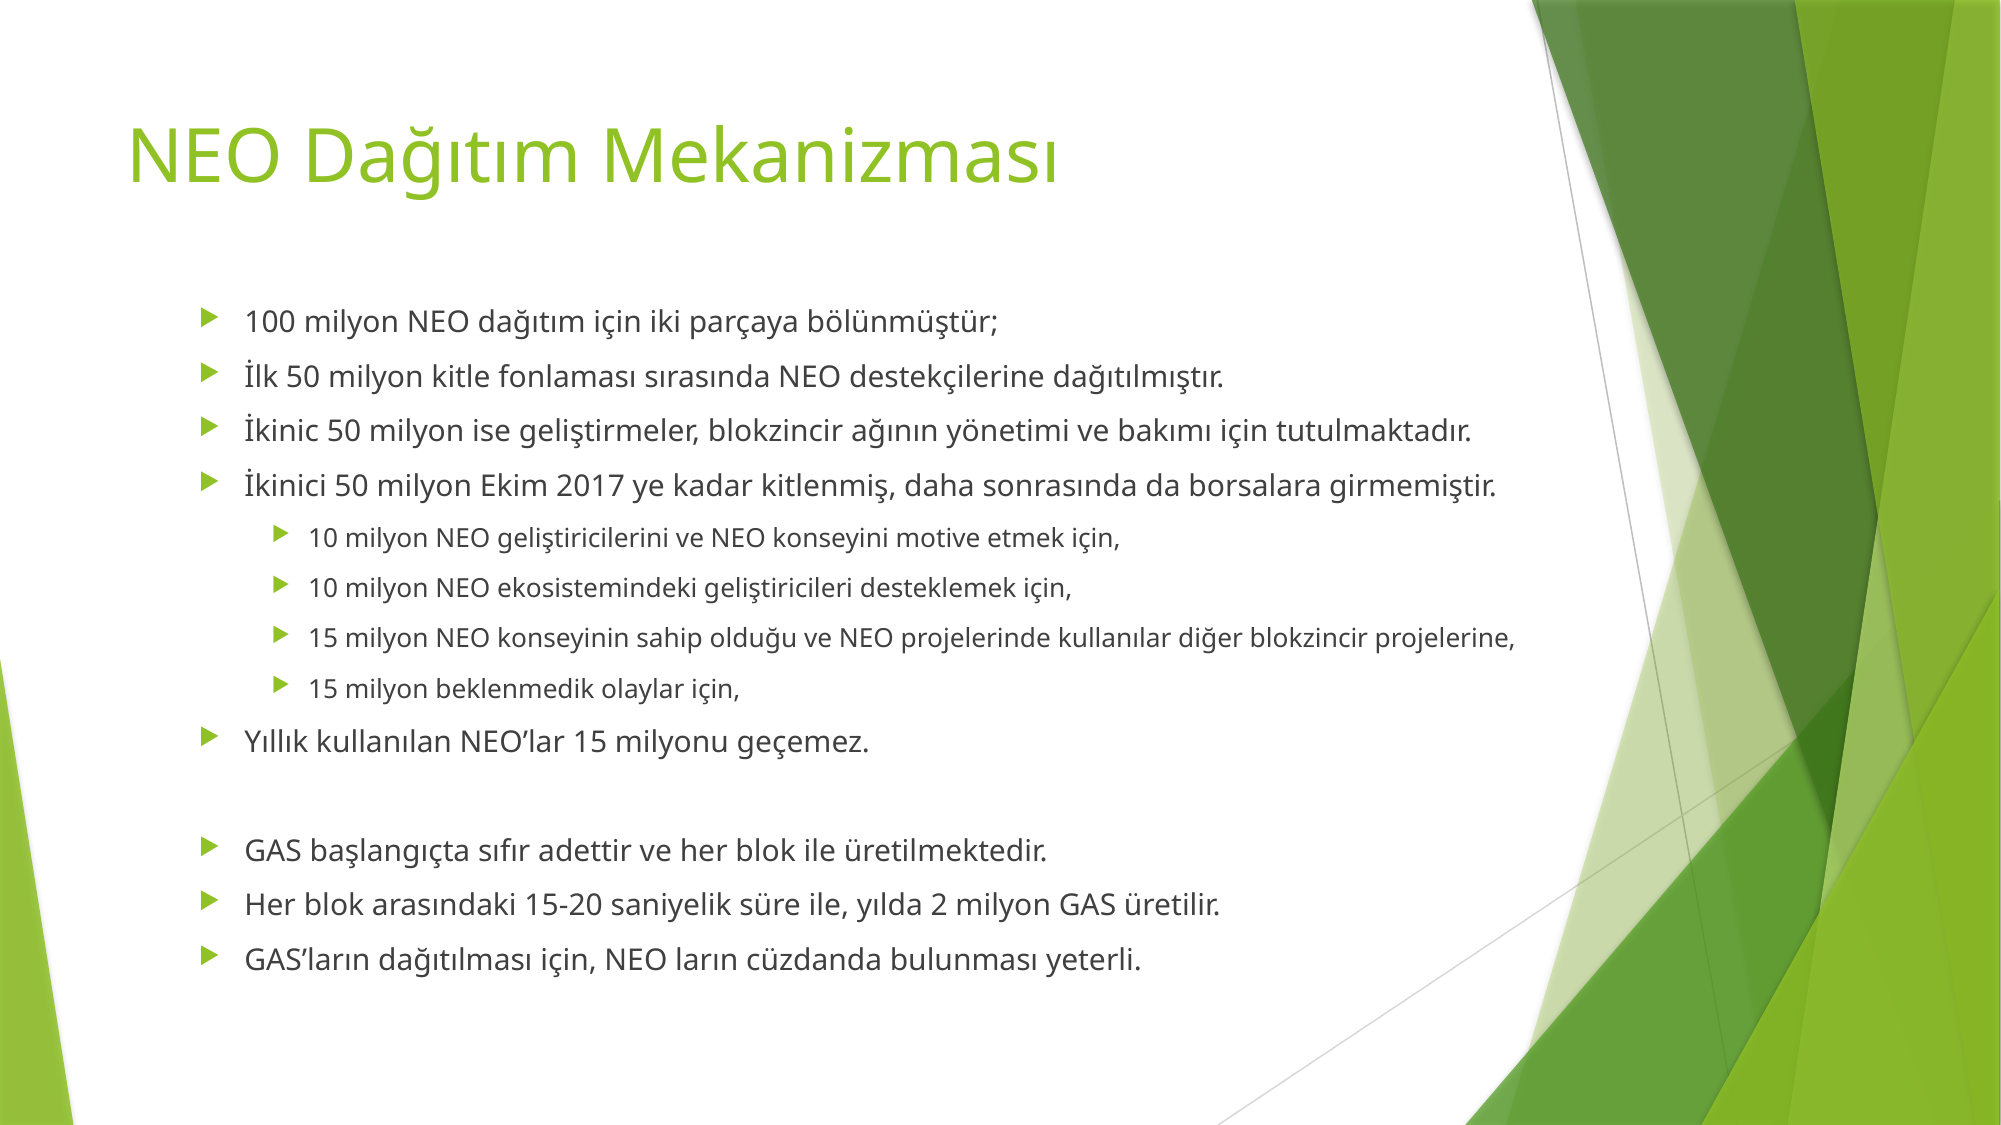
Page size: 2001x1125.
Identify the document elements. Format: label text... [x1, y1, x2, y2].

title NEO Dağıtım Mekanizması [111, 99, 1522, 295]
text_box 100 milyon NEO dağıtım için iki parçaya bölünmüştür; İlk 50 milyon kitle fonlaması sırasında NEO destekçilerine dağıtılmıştır. İkinic 50 milyon ise geliştirmeler, blokzincir ağının yönetimi ve bakımı için tutulmaktadır. İkinici 50 milyon Ekim 2017 ye kadar kitlenmiş, daha sonrasında da borsalara girmemiştir. 10 milyon NEO geliştiricilerini ve NEO konseyini motive etmek için, 10 milyon NEO ekosistemindeki geliştiricileri desteklemek için, 15 milyon NEO konseyinin sahip olduğu ve NEO projelerinde kullanılar diğer blokzincir projelerine, 15 milyon beklenmedik olaylar için, Yıllık kullanılan NEO’lar 15 milyonu geçemez. GAS başlangıçta sıfır adettir ve her blok ile üretilmektedir. Her blok arasındaki 15-20 saniyelik süre ile, yılda 2 milyon GAS üretilir. GAS’ların dağıtılması için, NEO ların cüzdanda bulunması yeterli. [111, 295, 1771, 991]
